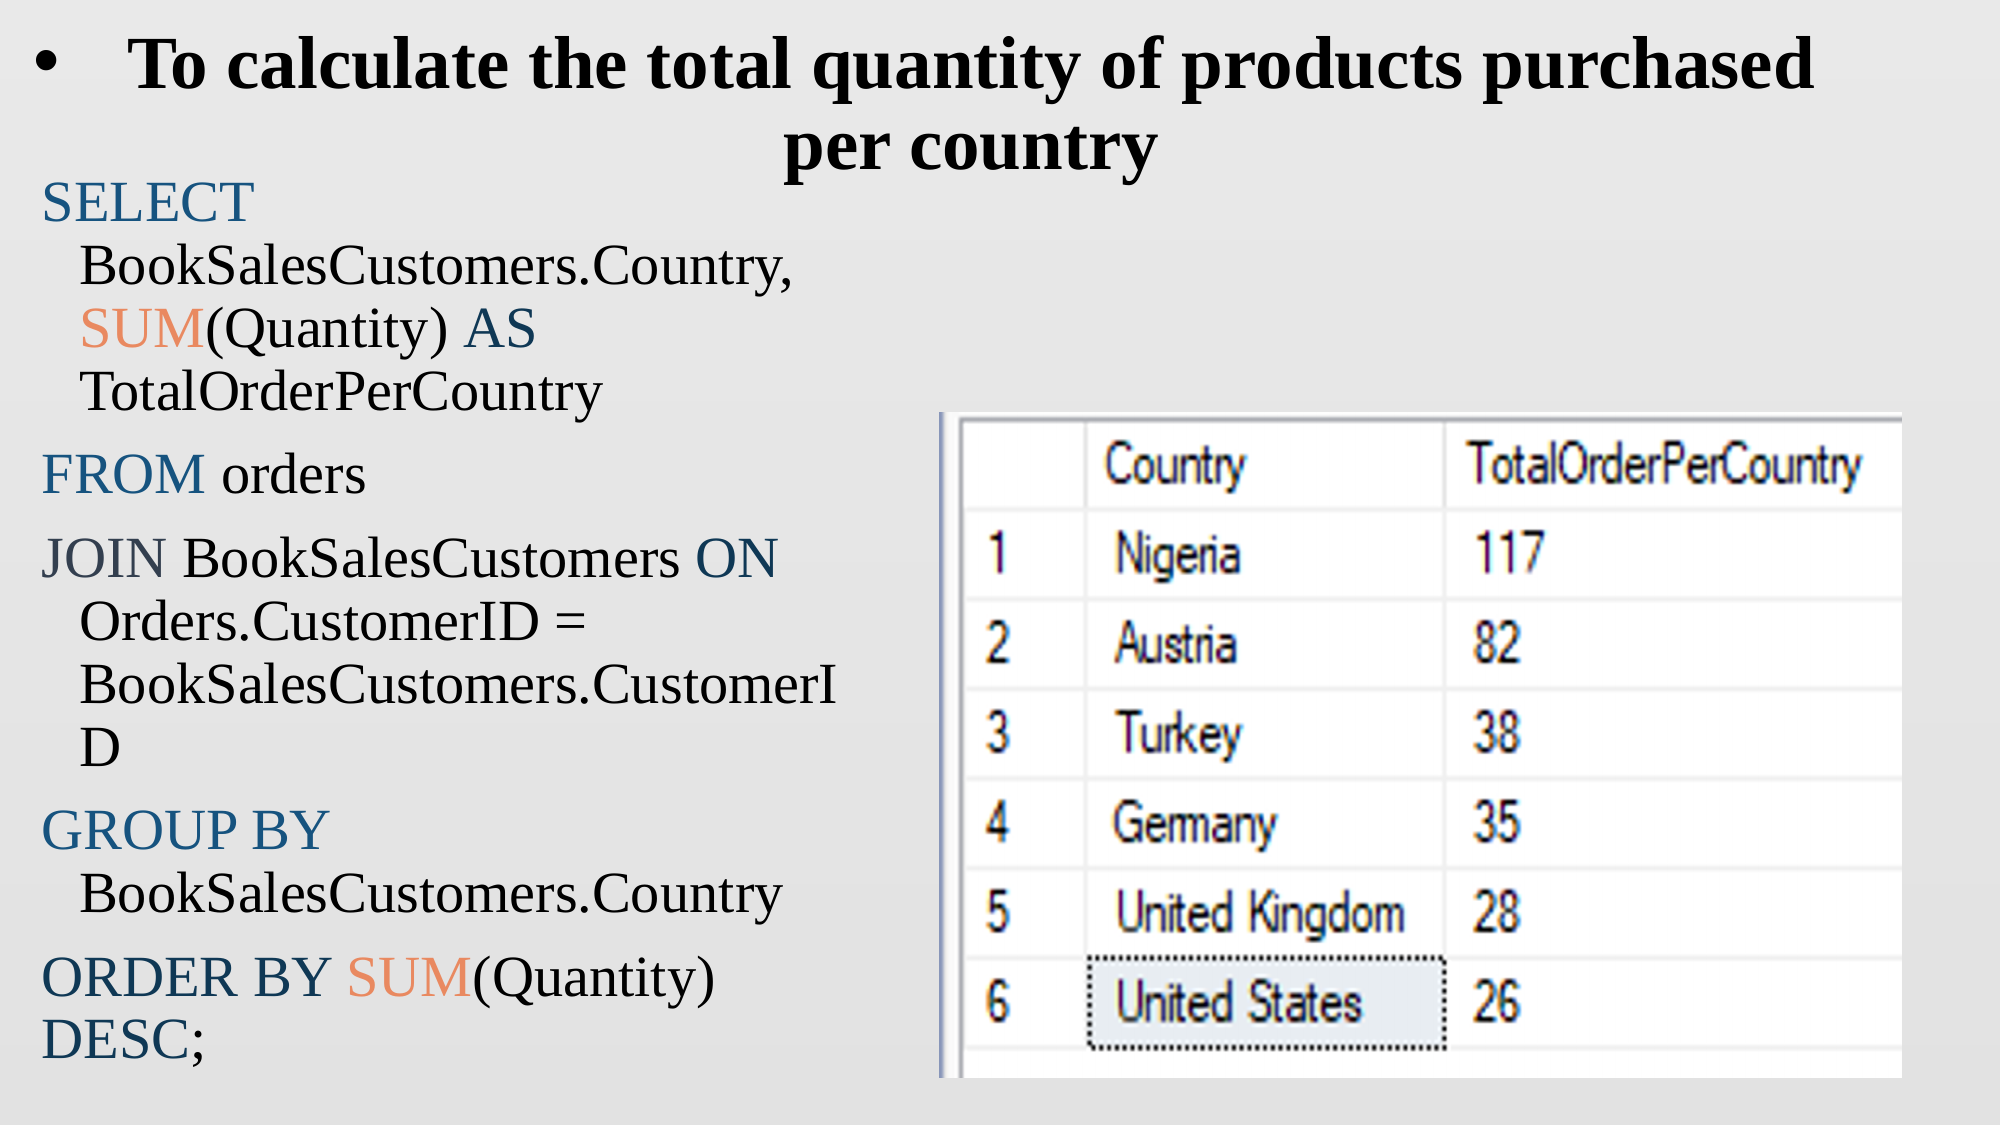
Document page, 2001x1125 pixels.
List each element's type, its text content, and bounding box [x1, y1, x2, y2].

picture [939, 412, 1902, 1078]
title To calculate the total quantity of products purchased per country [12, 28, 1837, 180]
list SELECT BookSalesCustomers.Country, SUM(Quantity) AS TotalOrderPerCountry FROM orders JOIN BookSalesCustomers ON Orders.CustomerID = BookSalesCustomers.CustomerID GROUP BY BookSalesCustomers.Country ORDER BY SUM(Quantity) DESC; [26, 163, 868, 1094]
